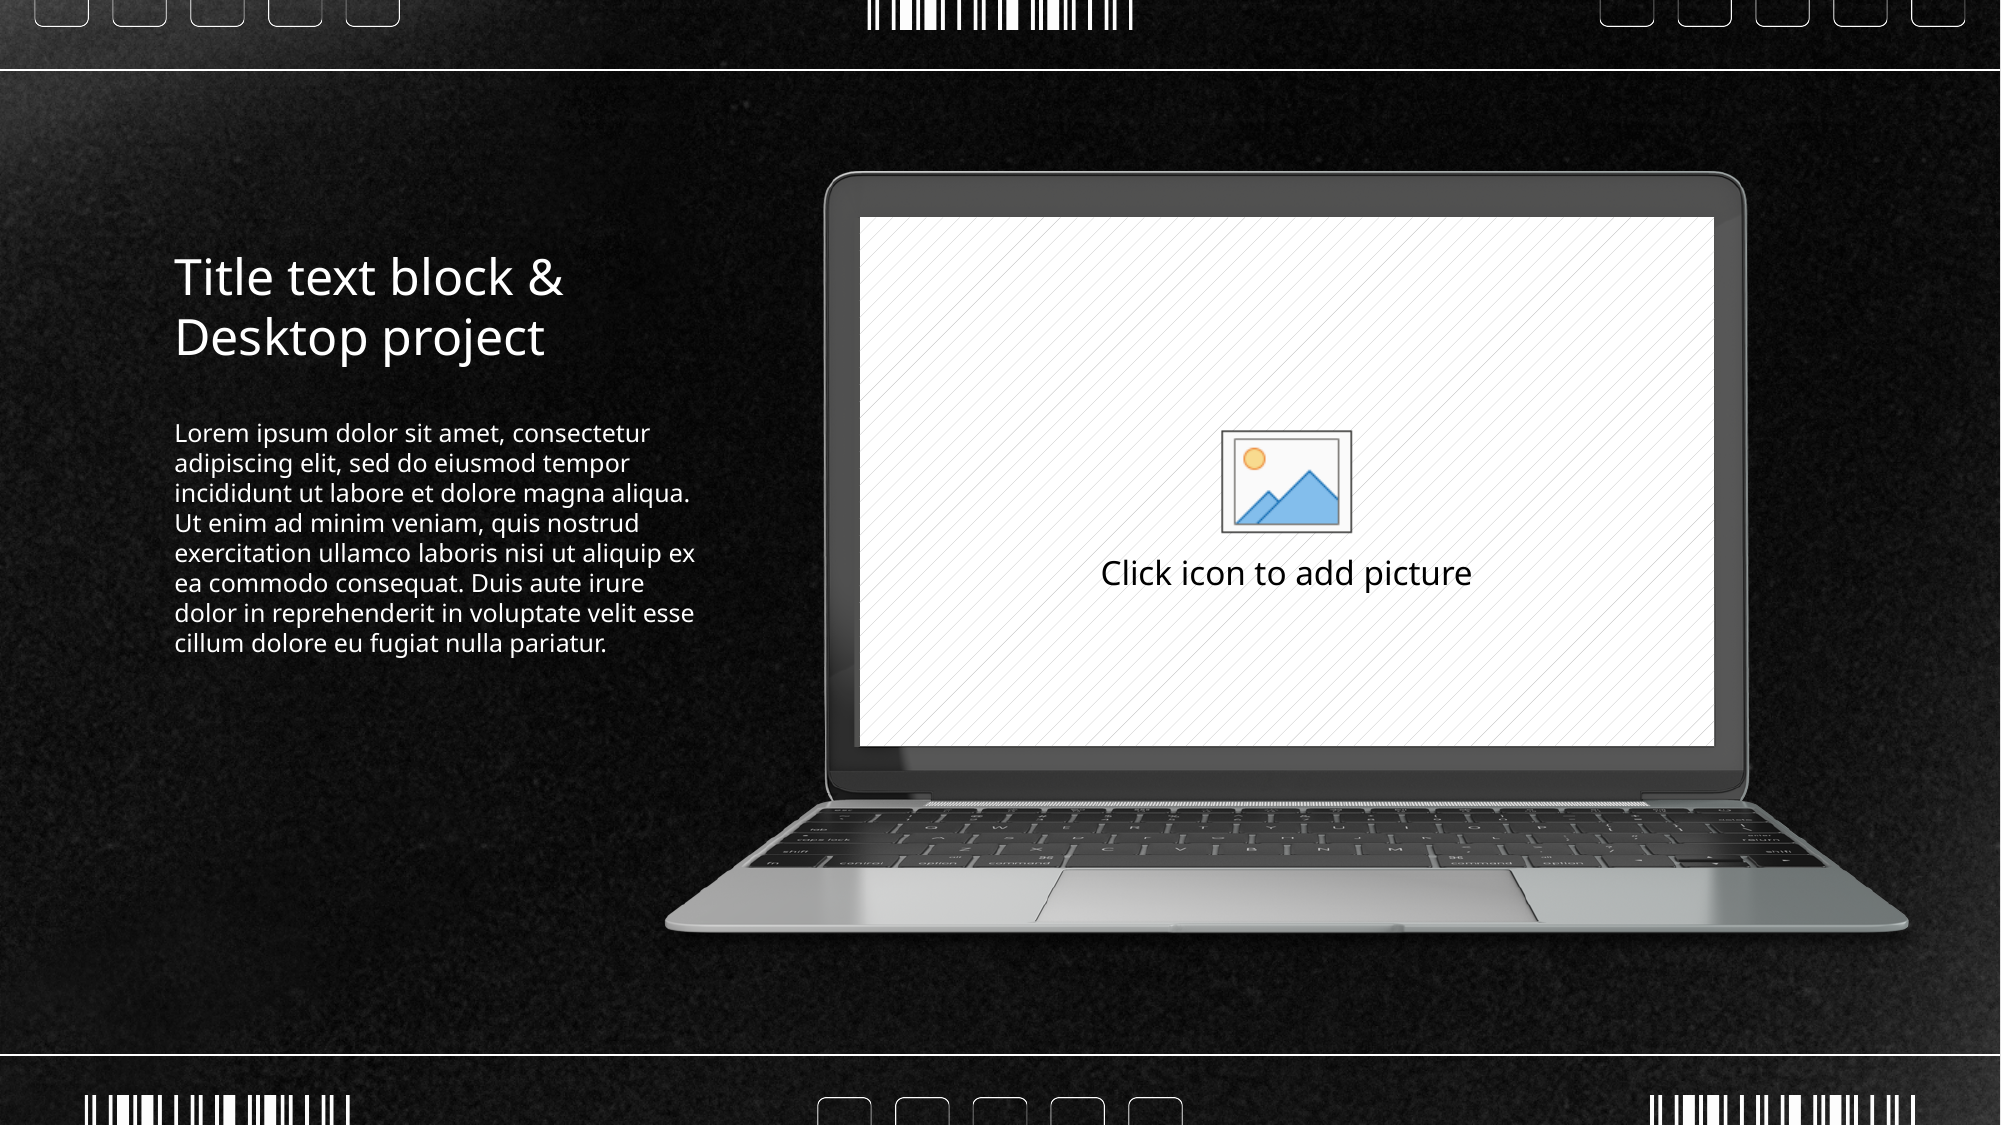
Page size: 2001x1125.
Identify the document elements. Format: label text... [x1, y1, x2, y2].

picture [0, 0, 2001, 1125]
text_box Lorem ipsum dolor sit amet, consectetur adipiscing elit, sed do eiusmod tempor incididunt ut labore et dolore magna aliqua. Ut enim ad minim veniam, quis nostrud exercitation ullamco laboris nisi ut aliquip ex ea commodo consequat. Duis aute irure dolor in reprehenderit in voluptate velit esse cillum dolore eu fugiat nulla pariatur. [159, 410, 651, 665]
text_box Title text block & Desktop project [159, 238, 651, 374]
